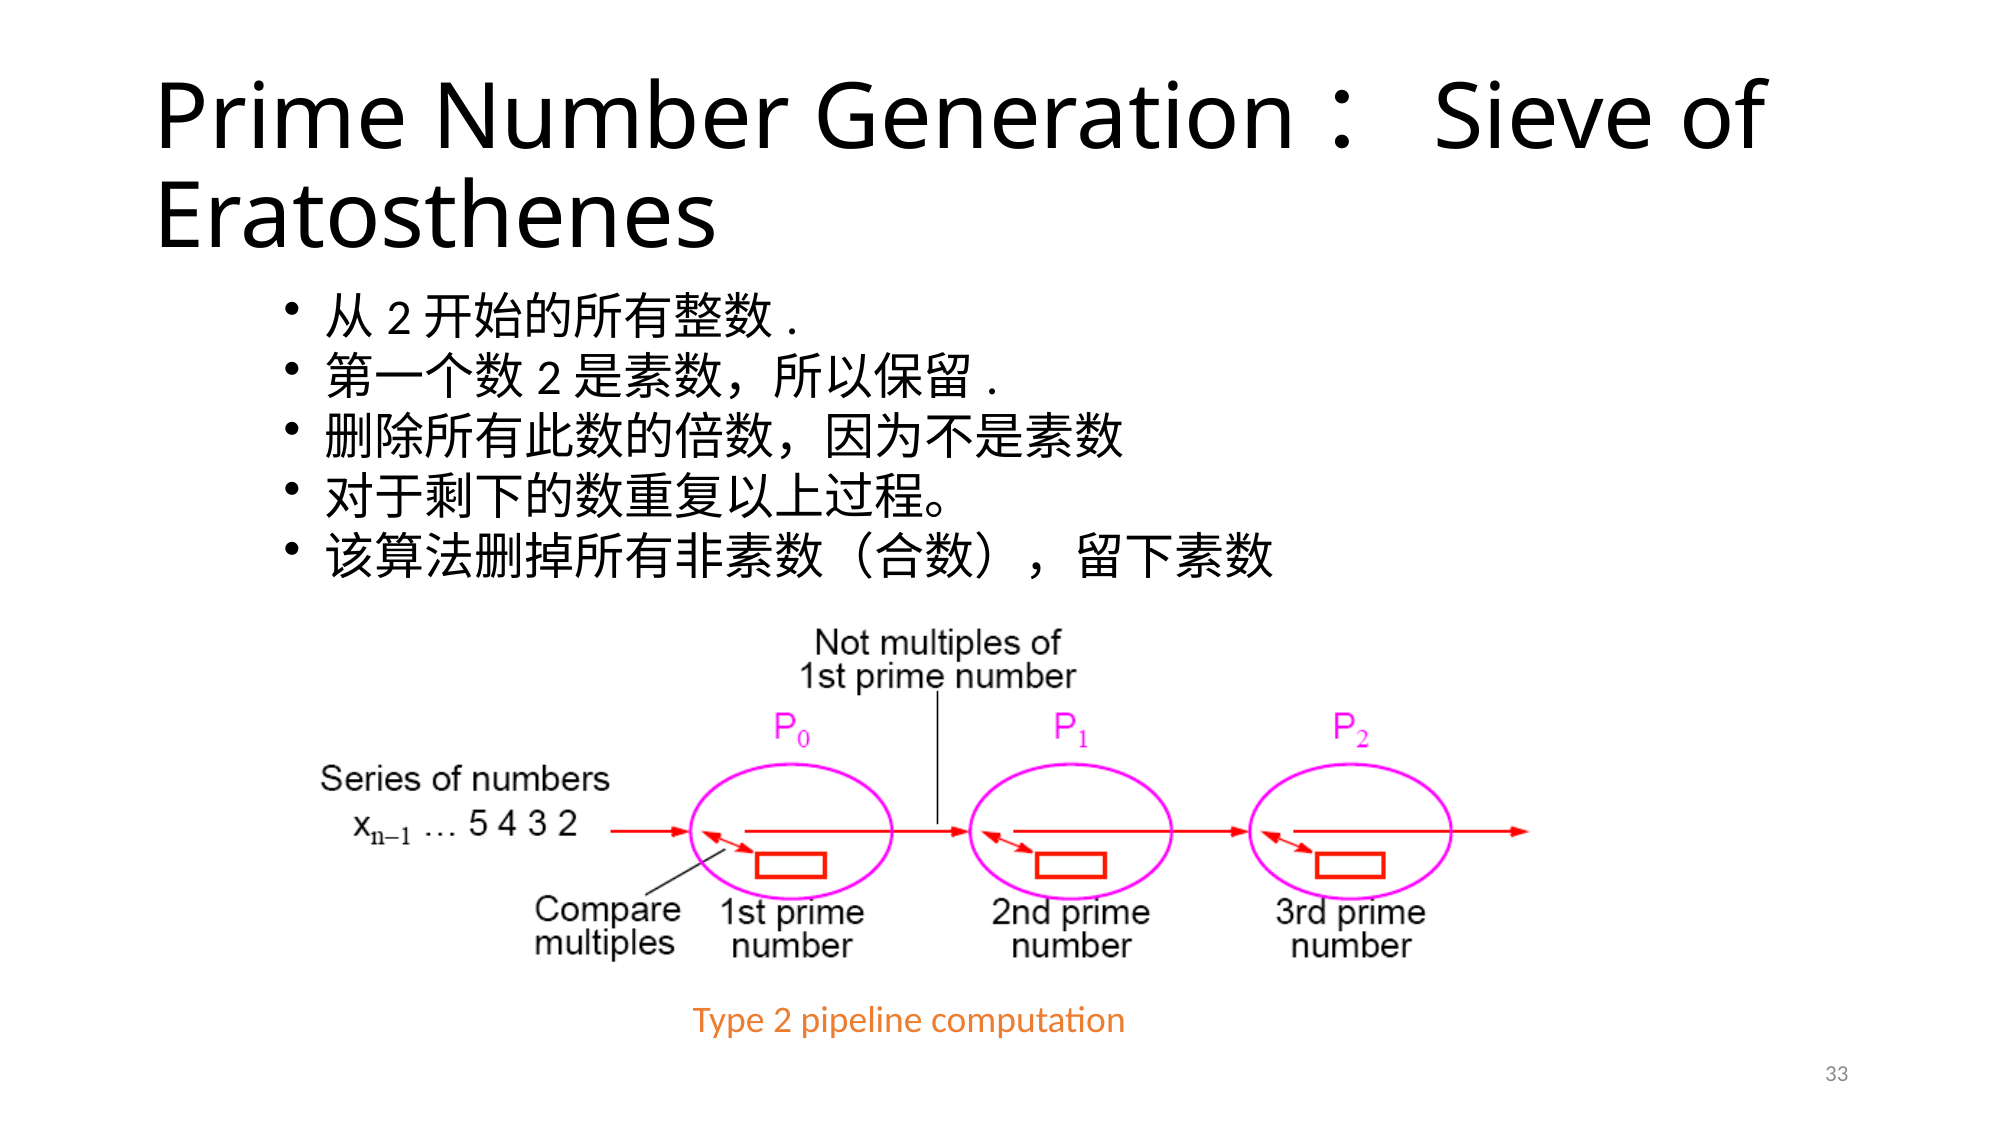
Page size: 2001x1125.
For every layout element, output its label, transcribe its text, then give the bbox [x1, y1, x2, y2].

text_box Type 2 pipeline computation [677, 988, 1142, 1048]
title Prime Number Generation：Sieve of Eratosthenes [138, 60, 1864, 278]
picture [299, 610, 1562, 988]
slide_number 33 [1413, 1042, 1864, 1103]
text_box 从2开始的所有整数. 第一个数2是素数，所以保留. 删除所有此数的倍数，因为不是素数 对于剩下的数重复以上过程。 该算法删掉所有非素数（合数），留下素数 [268, 277, 1669, 593]
